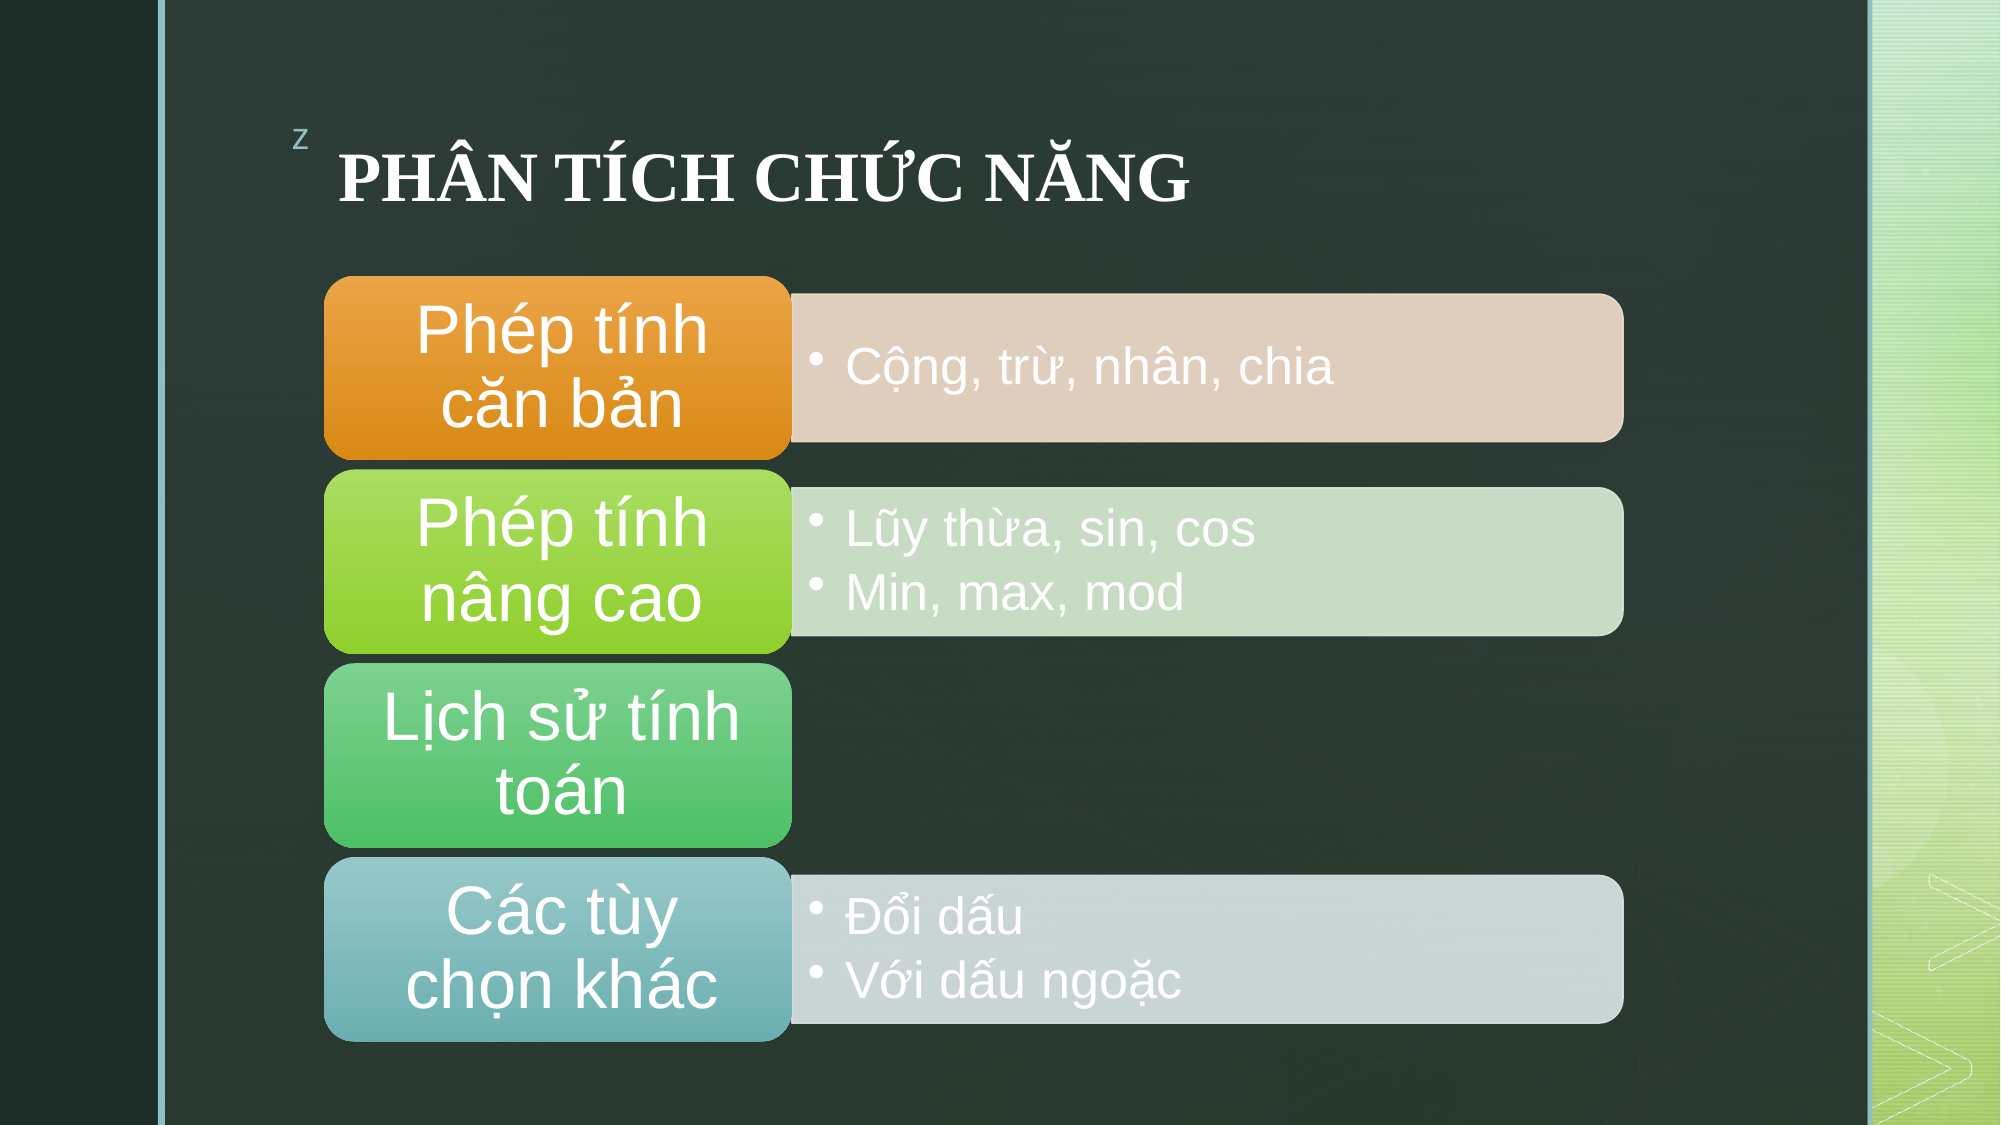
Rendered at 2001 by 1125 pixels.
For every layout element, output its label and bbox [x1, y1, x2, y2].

picture [0, 0, 2001, 1125]
list [323, 274, 1624, 1043]
